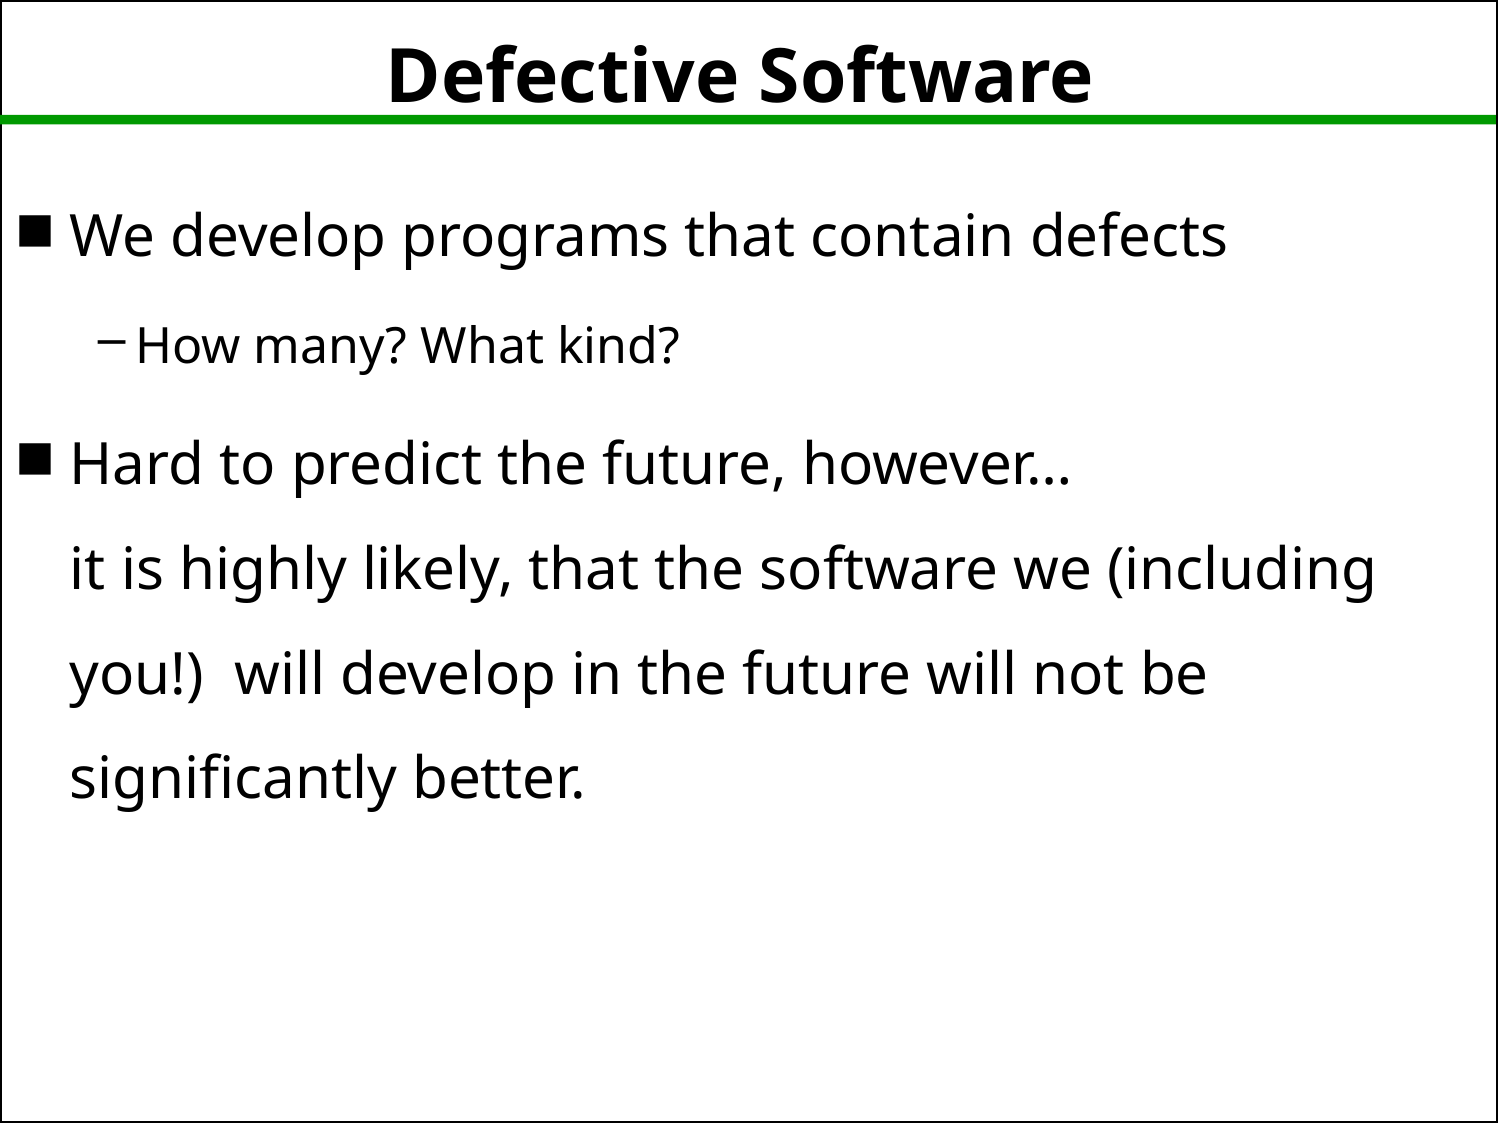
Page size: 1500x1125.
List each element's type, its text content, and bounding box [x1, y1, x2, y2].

list We develop programs that contain defects How many? What kind? Hard to predict the future, however… it is highly likely, that the software we (including you!) will develop in the future will not be significantly better. [7, 155, 1493, 1068]
title Defective Software [7, 7, 1493, 150]
